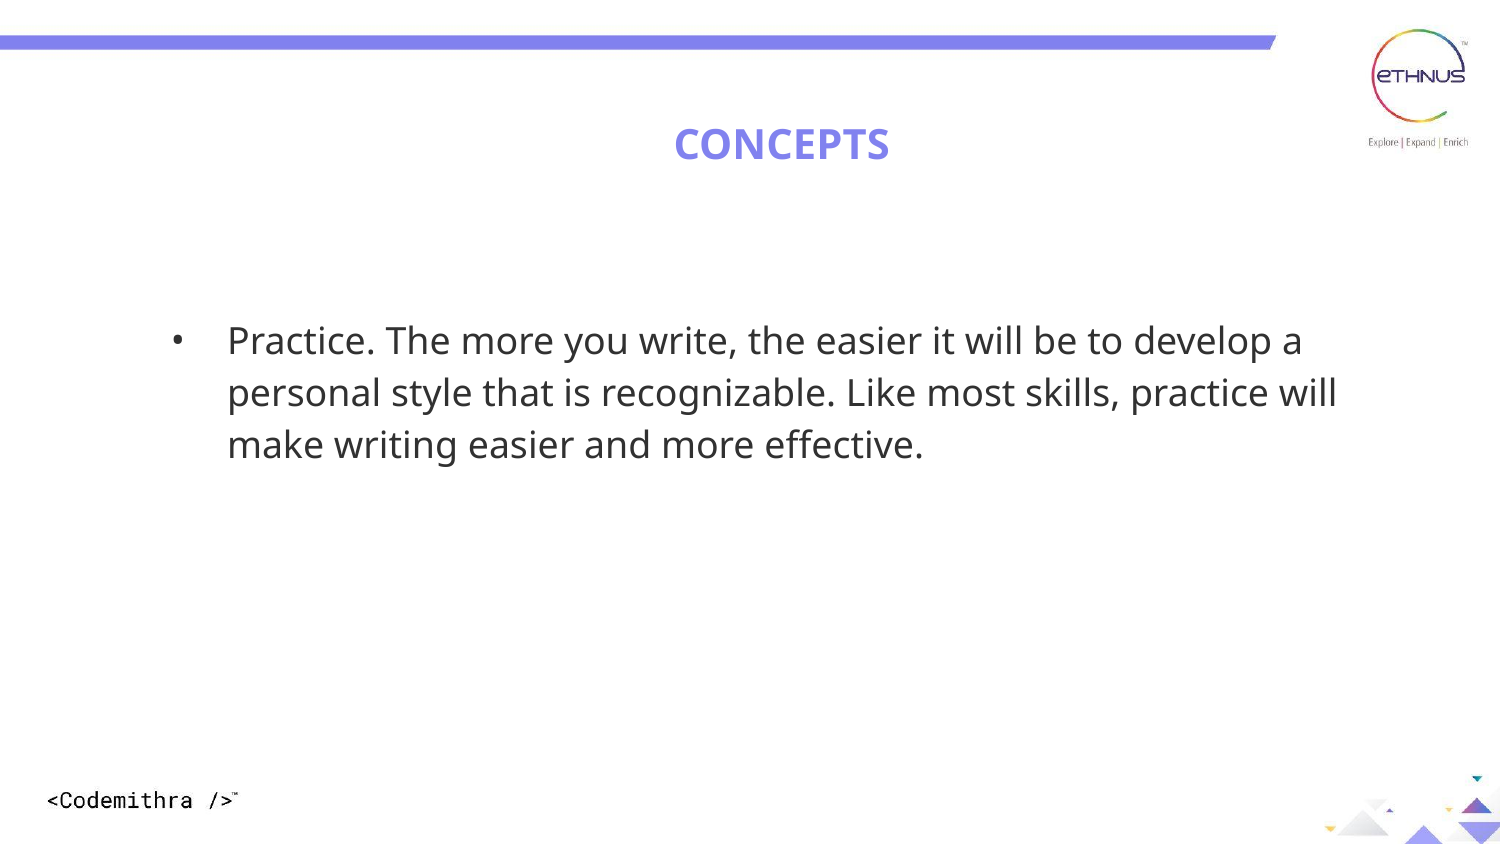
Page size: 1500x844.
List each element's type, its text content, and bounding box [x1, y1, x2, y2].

text_box CONCEPTS [535, 103, 1028, 234]
text_box Practice. The more you write, the easier it will be to develop a personal style that is recognizable. Like most skills, practice will make writing easier and more effective. [137, 295, 1363, 548]
picture [0, 1, 1500, 844]
